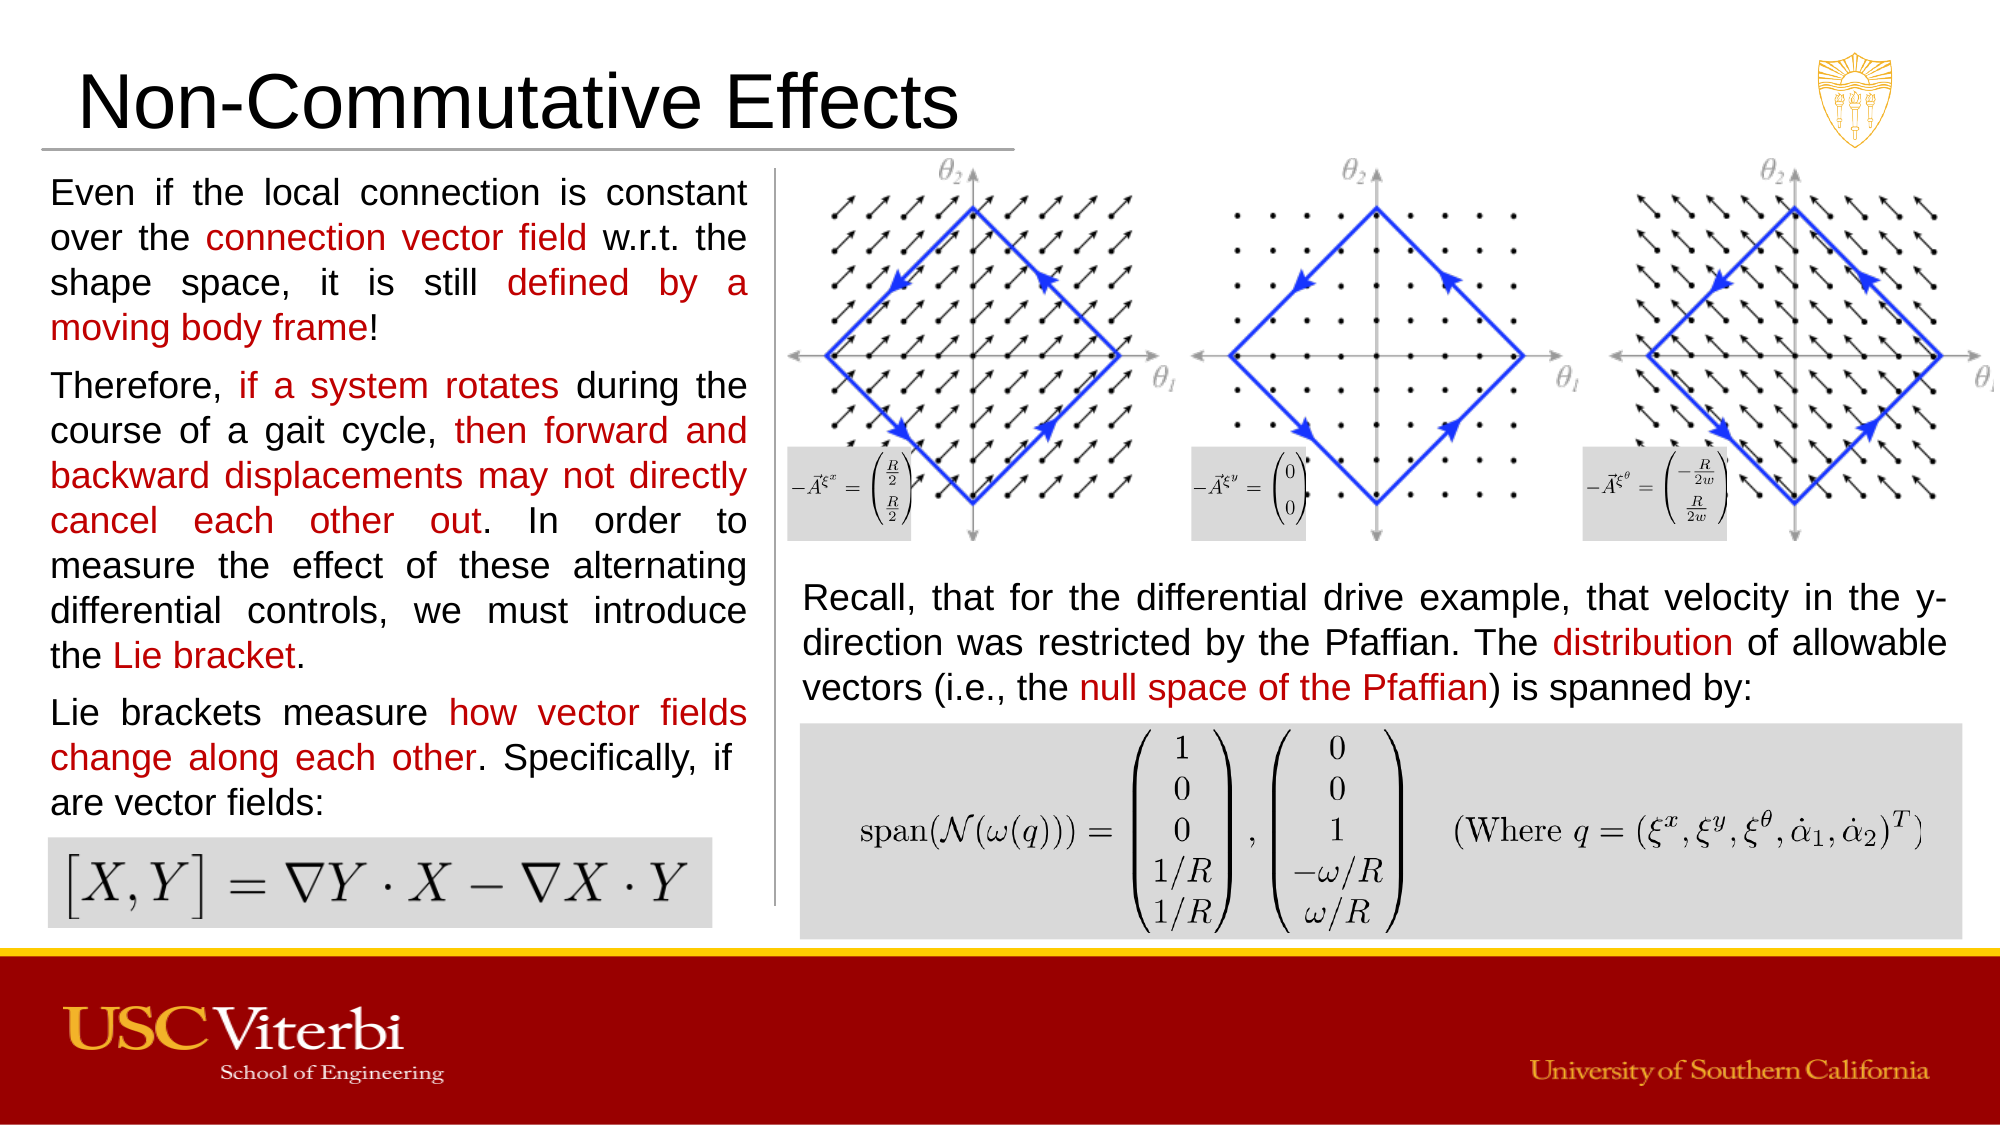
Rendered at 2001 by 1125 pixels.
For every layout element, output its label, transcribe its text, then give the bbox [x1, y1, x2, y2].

subtitle Non-Commutative Effects [62, 45, 1250, 150]
picture [787, 38, 1995, 542]
text_box [798, 721, 1964, 941]
picture [1530, 1059, 1930, 1086]
text_box [46, 835, 715, 930]
picture [860, 729, 1922, 934]
picture [67, 853, 688, 919]
text_box Recall, that for the differential drive example, that velocity in the y-direction was restricted by the Pfaffian. The distribution of allowable vectors (i.e., the null space of the Pfaffian) is spanned by: [787, 565, 1963, 929]
picture [63, 1006, 445, 1084]
